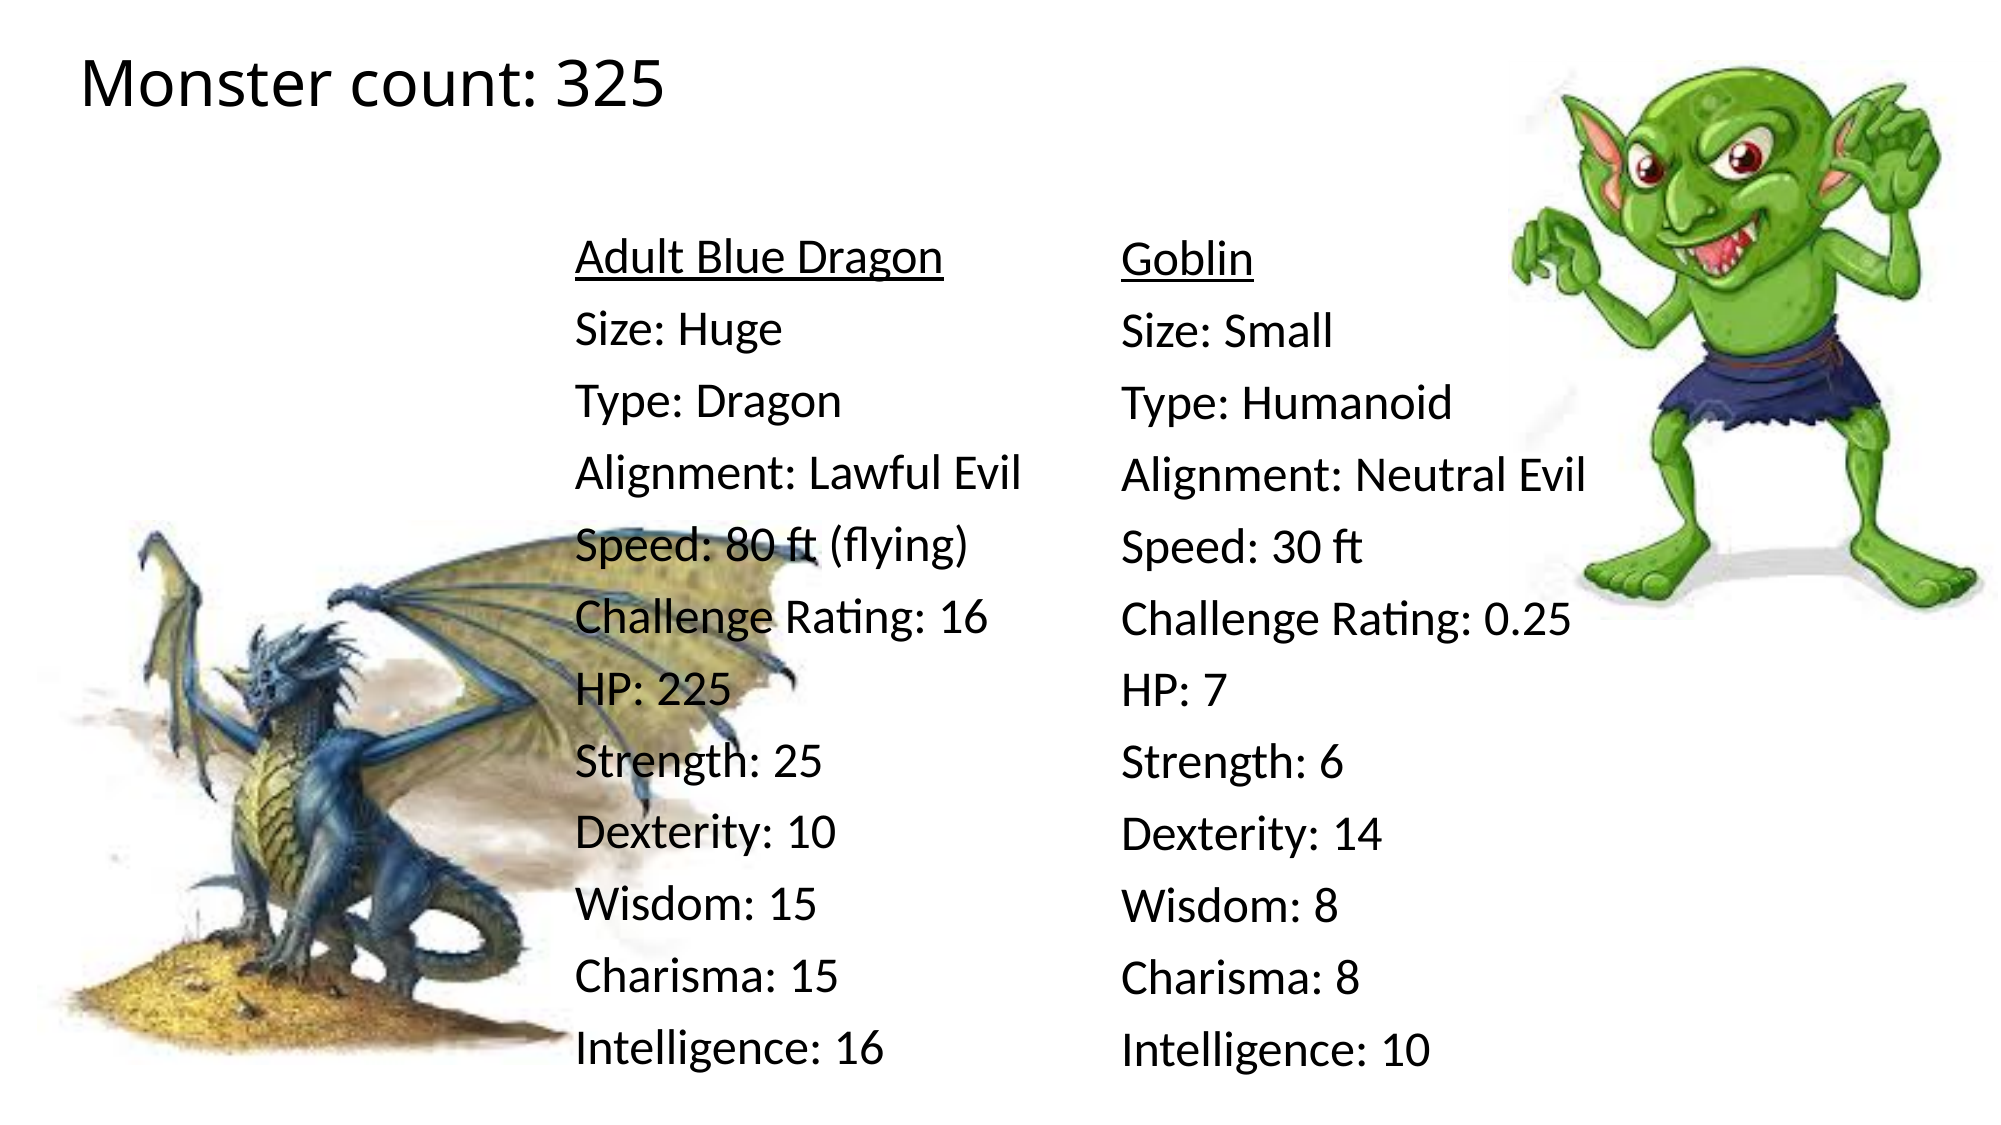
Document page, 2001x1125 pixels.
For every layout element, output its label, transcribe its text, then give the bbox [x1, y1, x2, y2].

text_box Adult Blue Dragon Size: Huge Type: Dragon Alignment: Lawful Evil Speed: 80 ft (flying) Challenge Rating: 16 HP: 225 Strength: 25 Dexterity: 10 Wisdom: 15 Charisma: 15 Intelligence: 16 [559, 223, 1167, 1089]
title Monster count: 325 [64, 43, 1663, 129]
picture [37, 520, 822, 1065]
list Goblin Size: Small Type: Humanoid Alignment: Neutral Evil Speed: 30 ft Challenge Rating: 0.25 HP: 7 Strength: 6 Dexterity: 14 Wisdom: 8 Charisma: 8 Intelligence: 10 [1106, 224, 1714, 1091]
picture [1508, 60, 1998, 620]
